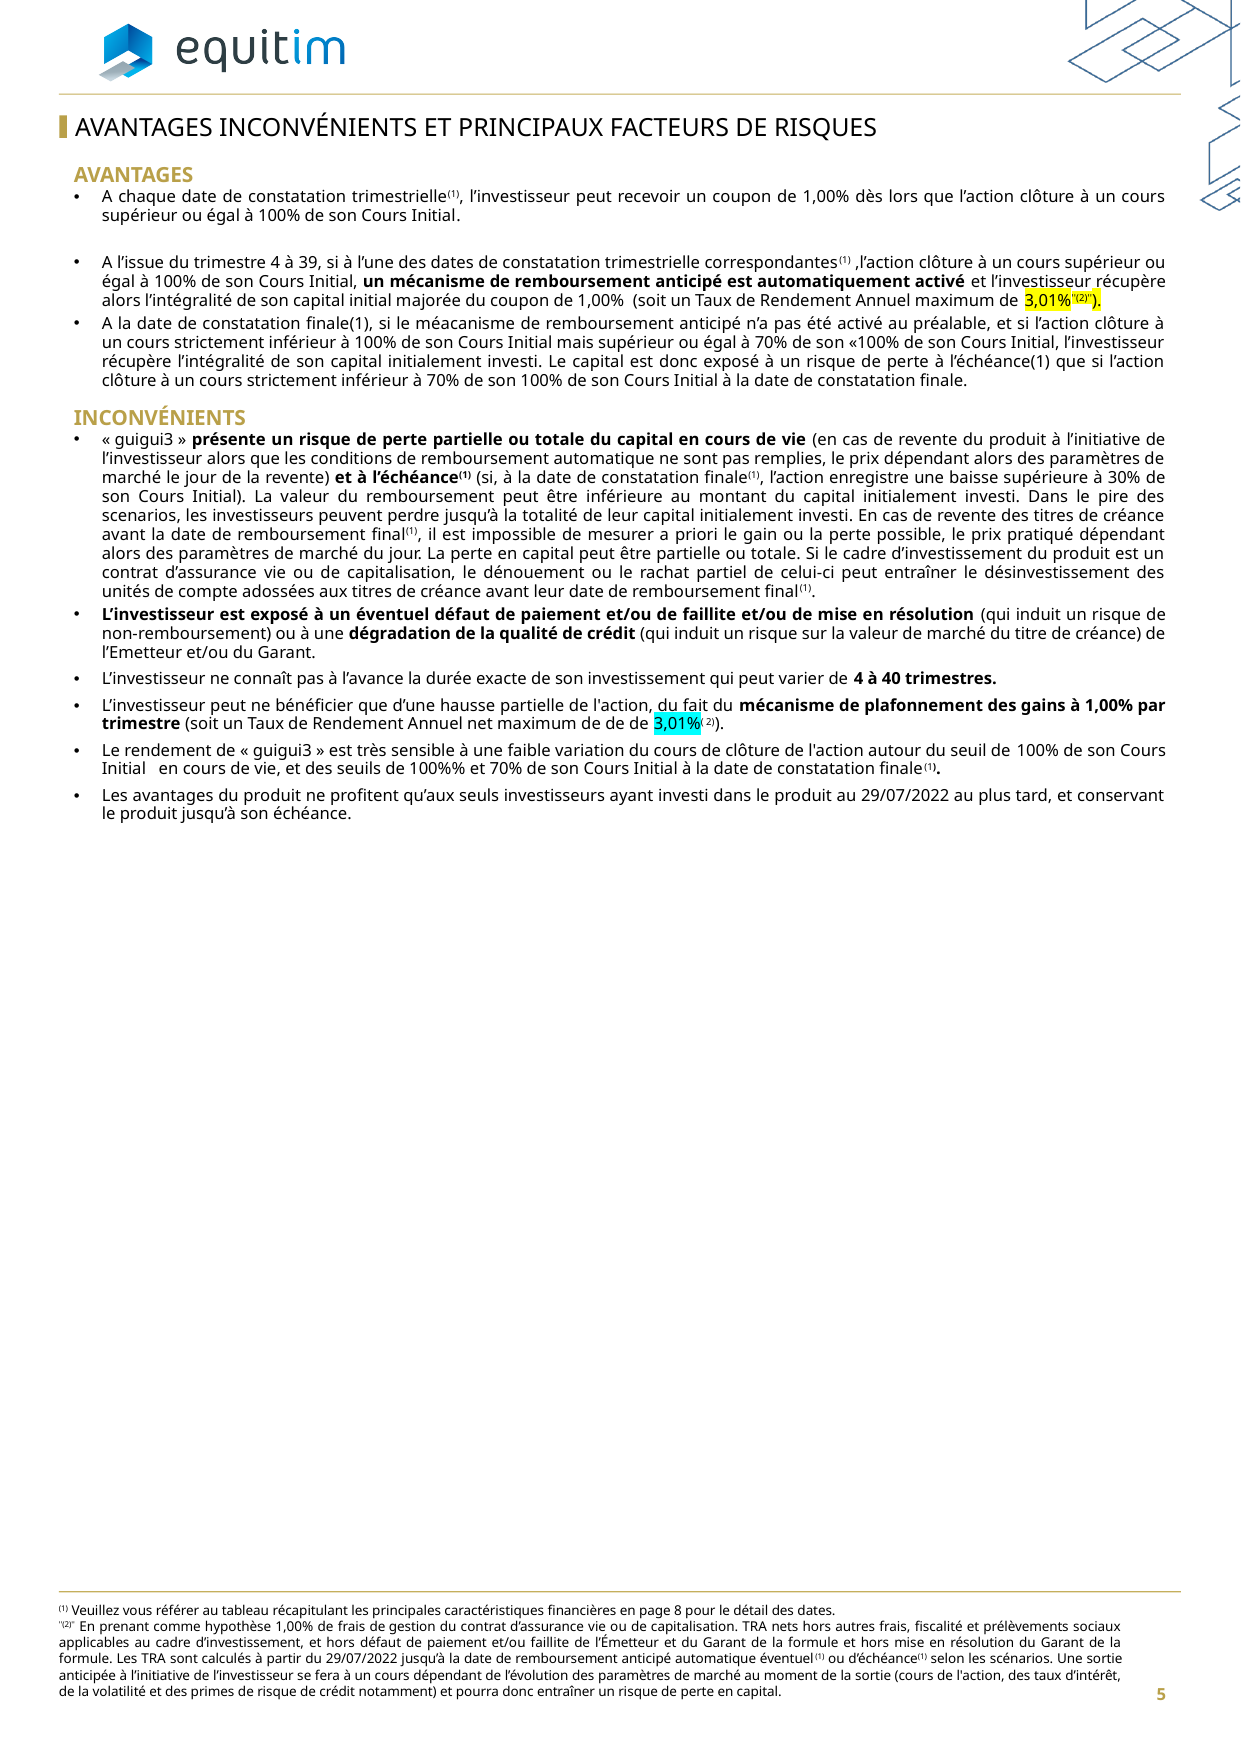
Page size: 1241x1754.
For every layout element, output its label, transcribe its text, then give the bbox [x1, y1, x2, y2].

text_box AVANTAGES INCONVÉNIENTS ET principaux FACTEURS DE RISQUES [75, 109, 1192, 148]
slide_number 5 [1122, 1664, 1182, 1728]
text_box AVANTAGES A chaque date de constatation trimestrielle(1), l’investisseur peut recevoir un coupon de 1,00% dès lors que l’action clôture à un cours supérieur ou égal à 100% de son Cours Initial. A l’issue du trimestre 4 à 39, si à l’une des dates de constatation trimestrielle correspondantes(1) ,l’action clôture à un cours supérieur ou égal à 100% de son Cours Initial, un mécanisme de remboursement anticipé est automatiquement activé et l’investisseur récupère alors l’intégralité de son capital initial majorée du coupon de 1,00% (soit un Taux de Rendement Annuel maximum de 3,01%''(2)''). A la date de constatation finale(1), si le méacanisme de remboursement anticipé n’a pas été activé au préalable, et si l’action clôture à un cours strictement inférieur à 100% de son Cours Initial mais supérieur ou égal à 70% de son «100% de son Cours Initial, l’investisseur récupère l’intégralité de son capital initialement investi. Le capital est donc exposé à un risque de perte à l’échéance(1) que si l’action clôture à un cours strictement inférieur à 70% de son 100% de son Cours Initial à la date de constatation finale. INCONVÉNIENTS « guigui3 » présente un risque de perte partielle ou totale du capital en cours de vie (en cas de revente du produit à l’initiative de l’investisseur alors que les conditions de remboursement automatique ne sont pas remplies, le prix dépendant alors des paramètres de marché le jour de la revente) et à l’échéance(1) (si, à la date de constatation finale(1), l’action enregistre une baisse supérieure à 30% de son Cours Initial). La valeur du remboursement peut être inférieure au montant du capital initialement investi. Dans le pire des scenarios, les investisseurs peuvent perdre jusqu’à la totalité de leur capital initialement investi. En cas de revente des titres de créance avant la date de remboursement final(1), il est impossible de mesurer a priori le gain ou la perte possible, le prix pratiqué dépendant alors des paramètres de marché du jour. La perte en capital peut être partielle ou totale. Si le cadre d’investissement du produit est un contrat d’assurance vie ou de capitalisation, le dénouement ou le rachat partiel de celui-ci peut entraîner le désinvestissement des unités de compte adossées aux titres de créance avant leur date de remboursement final(1). L’investisseur est exposé à un éventuel défaut de paiement et/ou de faillite et/ou de mise en résolution (qui induit un risque de non-remboursement) ou à une dégradation de la qualité de crédit (qui induit un risque sur la valeur de marché du titre de créance) de l’Emetteur et/ou du Garant. L’investisseur ne connaît pas à l’avance la durée exacte de son investissement qui peut varier de 4 à 40 trimestres. L’investisseur peut ne bénéficier que d’une hausse partielle de l'action, du fait du mécanisme de plafonnement des gains à 1,00% par trimestre (soit un Taux de Rendement Annuel net maximum de de de 3,01%( 2)). Le rendement de « guigui3 » est très sensible à une faible variation du cours de clôture de l'action autour du seuil de 100% de son Cours Initial en cours de vie, et des seuils de 100%% et 70% de son Cours Initial à la date de constatation finale(1). Les avantages du produit ne profitent qu’aux seuls investisseurs ayant investi dans le produit au 29/07/2022 au plus tard, et conservant le produit jusqu’à son échéance. [58, 156, 1181, 831]
text_box (1) Veuillez vous référer au tableau récapitulant les principales caractéristiques financières en page 8 pour le détail des dates. ''(2)'' En prenant comme hypothèse 1,00% de frais de gestion du contrat d’assurance vie ou de capitalisation. TRA nets hors autres frais, fiscalité et prélèvements sociaux applicables au cadre d’investissement, et hors défaut de paiement et/ou faillite de l’Émetteur et du Garant de la formule et hors mise en résolution du Garant de la formule. Les TRA sont calculés à partir du 29/07/2022 jusqu’à la date de remboursement anticipé automatique éventuel(1) ou d’échéance(1) selon les scénarios. Une sortie anticipée à l’initiative de l’investisseur se fera à un cours dépendant de l’évolution des paramètres de marché au moment de la sortie (cours de l'action, des taux d’intérêt, de la volatilité et des primes de risque de crédit notamment) et pourra donc entraîner un risque de perte en capital. [59, 1601, 1123, 1700]
picture [77, 3, 367, 93]
picture [1067, 0, 1241, 211]
text_box [59, 115, 67, 138]
